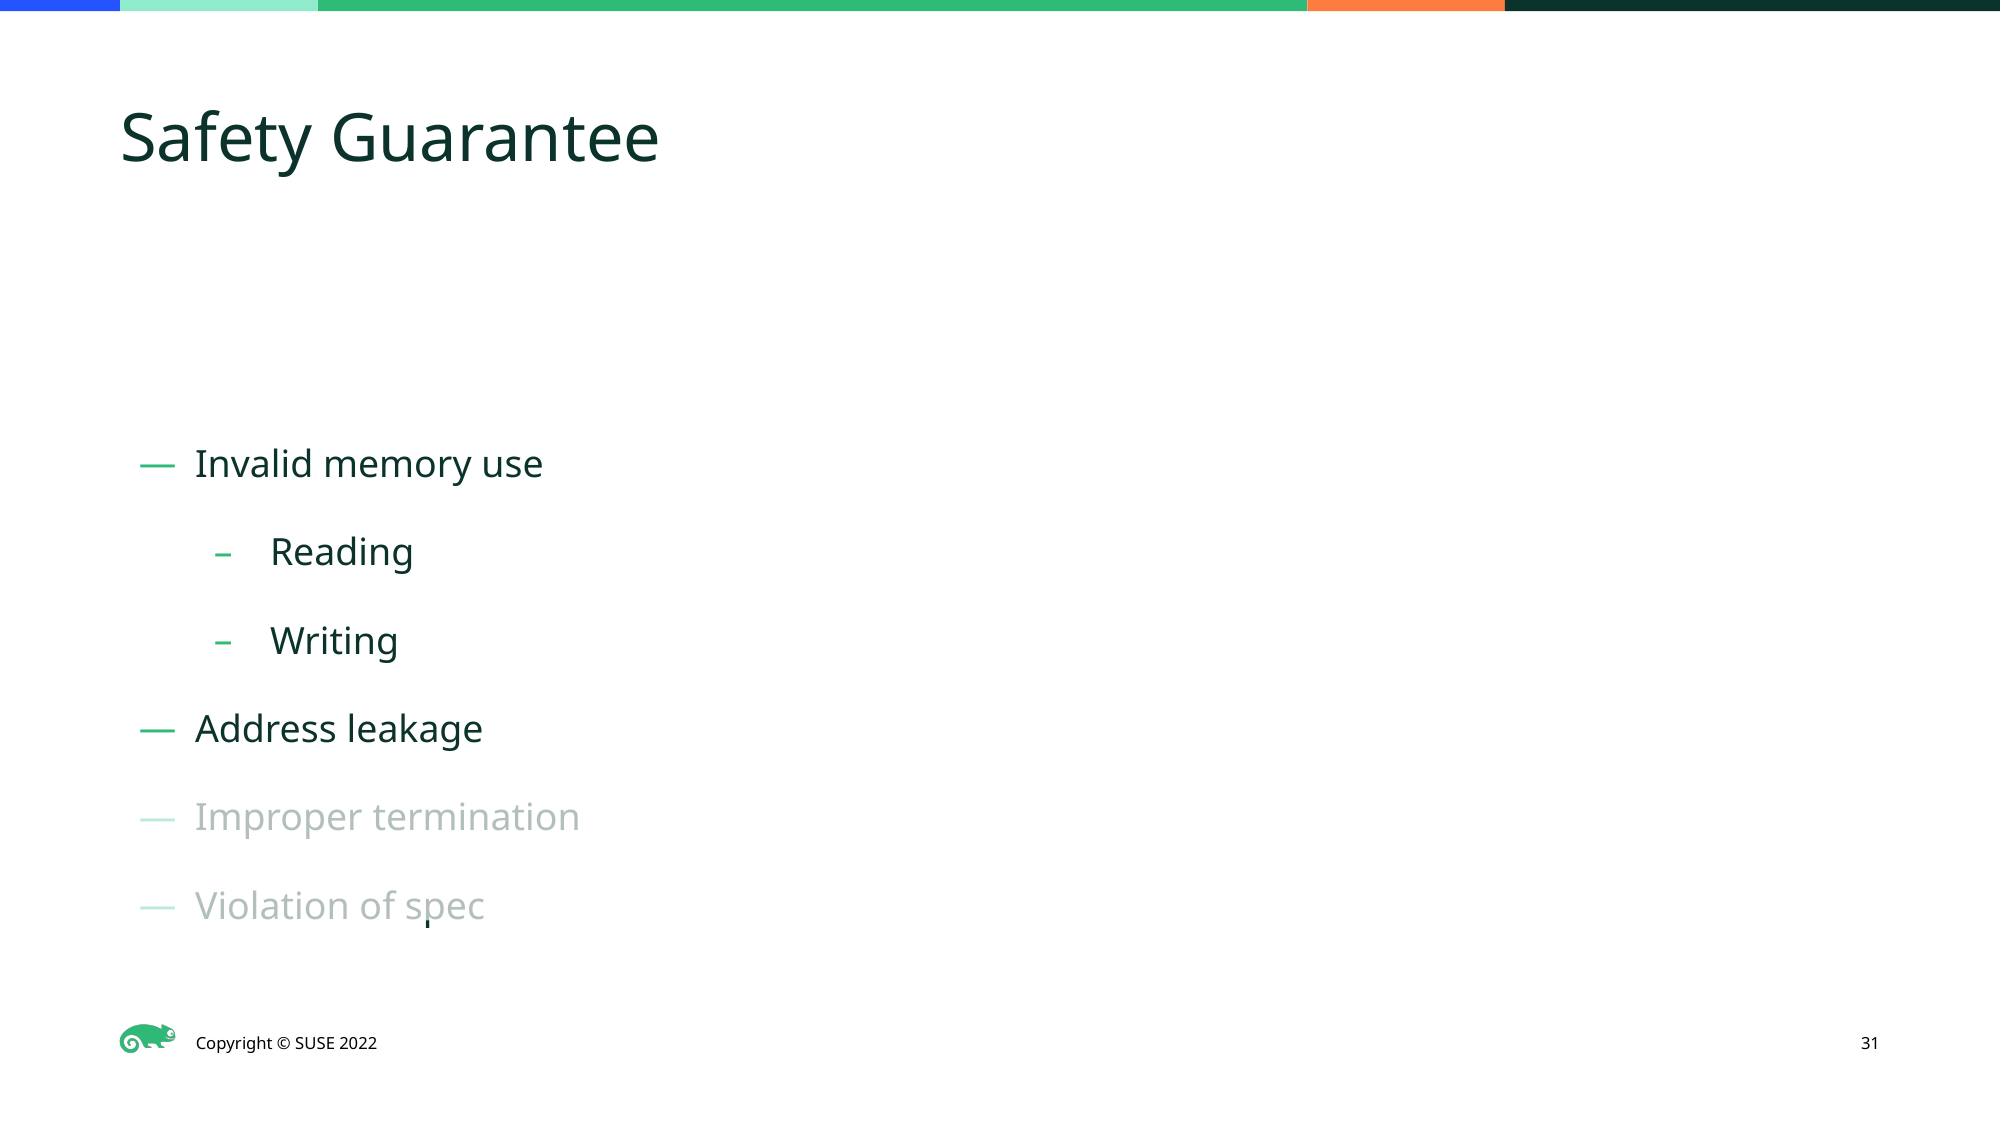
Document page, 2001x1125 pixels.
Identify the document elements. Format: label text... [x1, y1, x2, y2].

list Invalid memory use Reading Writing Address leakage Improper termination Violation of spec [120, 417, 1287, 769]
text_box [120, 769, 1801, 921]
title Safety Guarantee [120, 45, 1880, 234]
picture [109, 1014, 186, 1059]
list Invalid memory use Reading Writing Address leakage Improper termination Violation of spec [120, 921, 1287, 1056]
slide_number ‹#› [1832, 1032, 1880, 1125]
